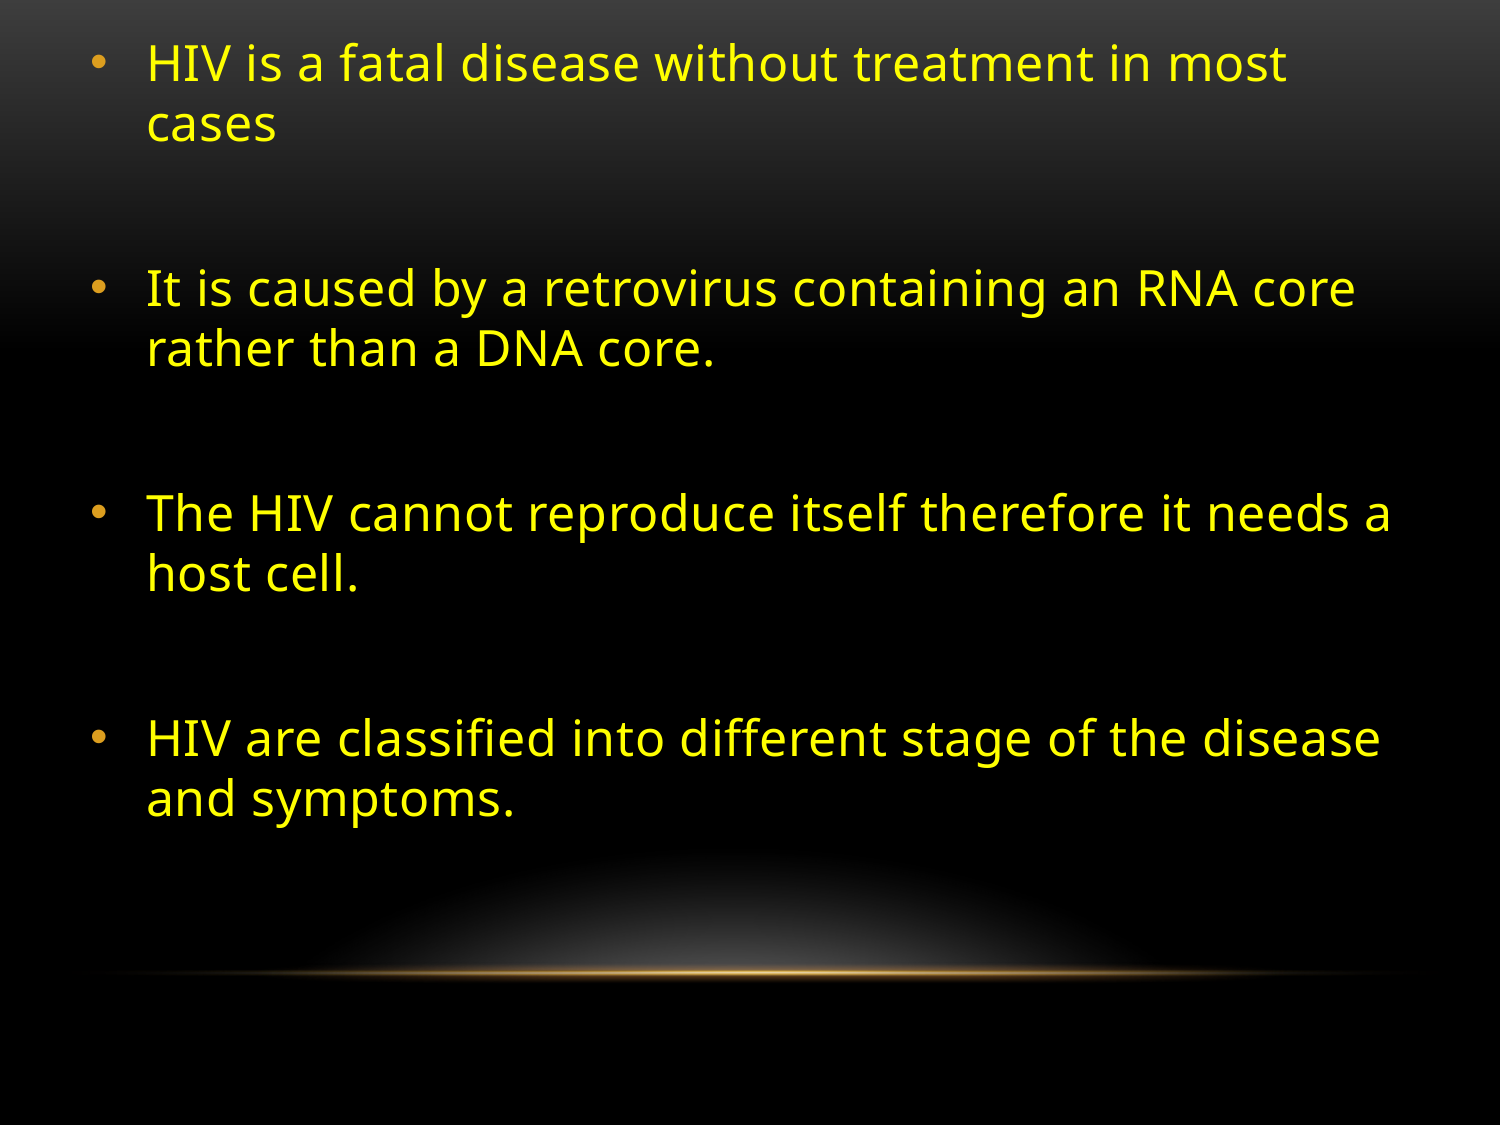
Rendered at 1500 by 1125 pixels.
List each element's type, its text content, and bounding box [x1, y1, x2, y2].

list HIV is a fatal disease without treatment in most cases It is caused by a retrovirus containing an RNA core rather than a DNA core. The HIV cannot reproduce itself therefore it needs a host cell. HIV are classified into different stage of the disease and symptoms. [75, 23, 1425, 1005]
picture [0, 0, 1500, 1125]
